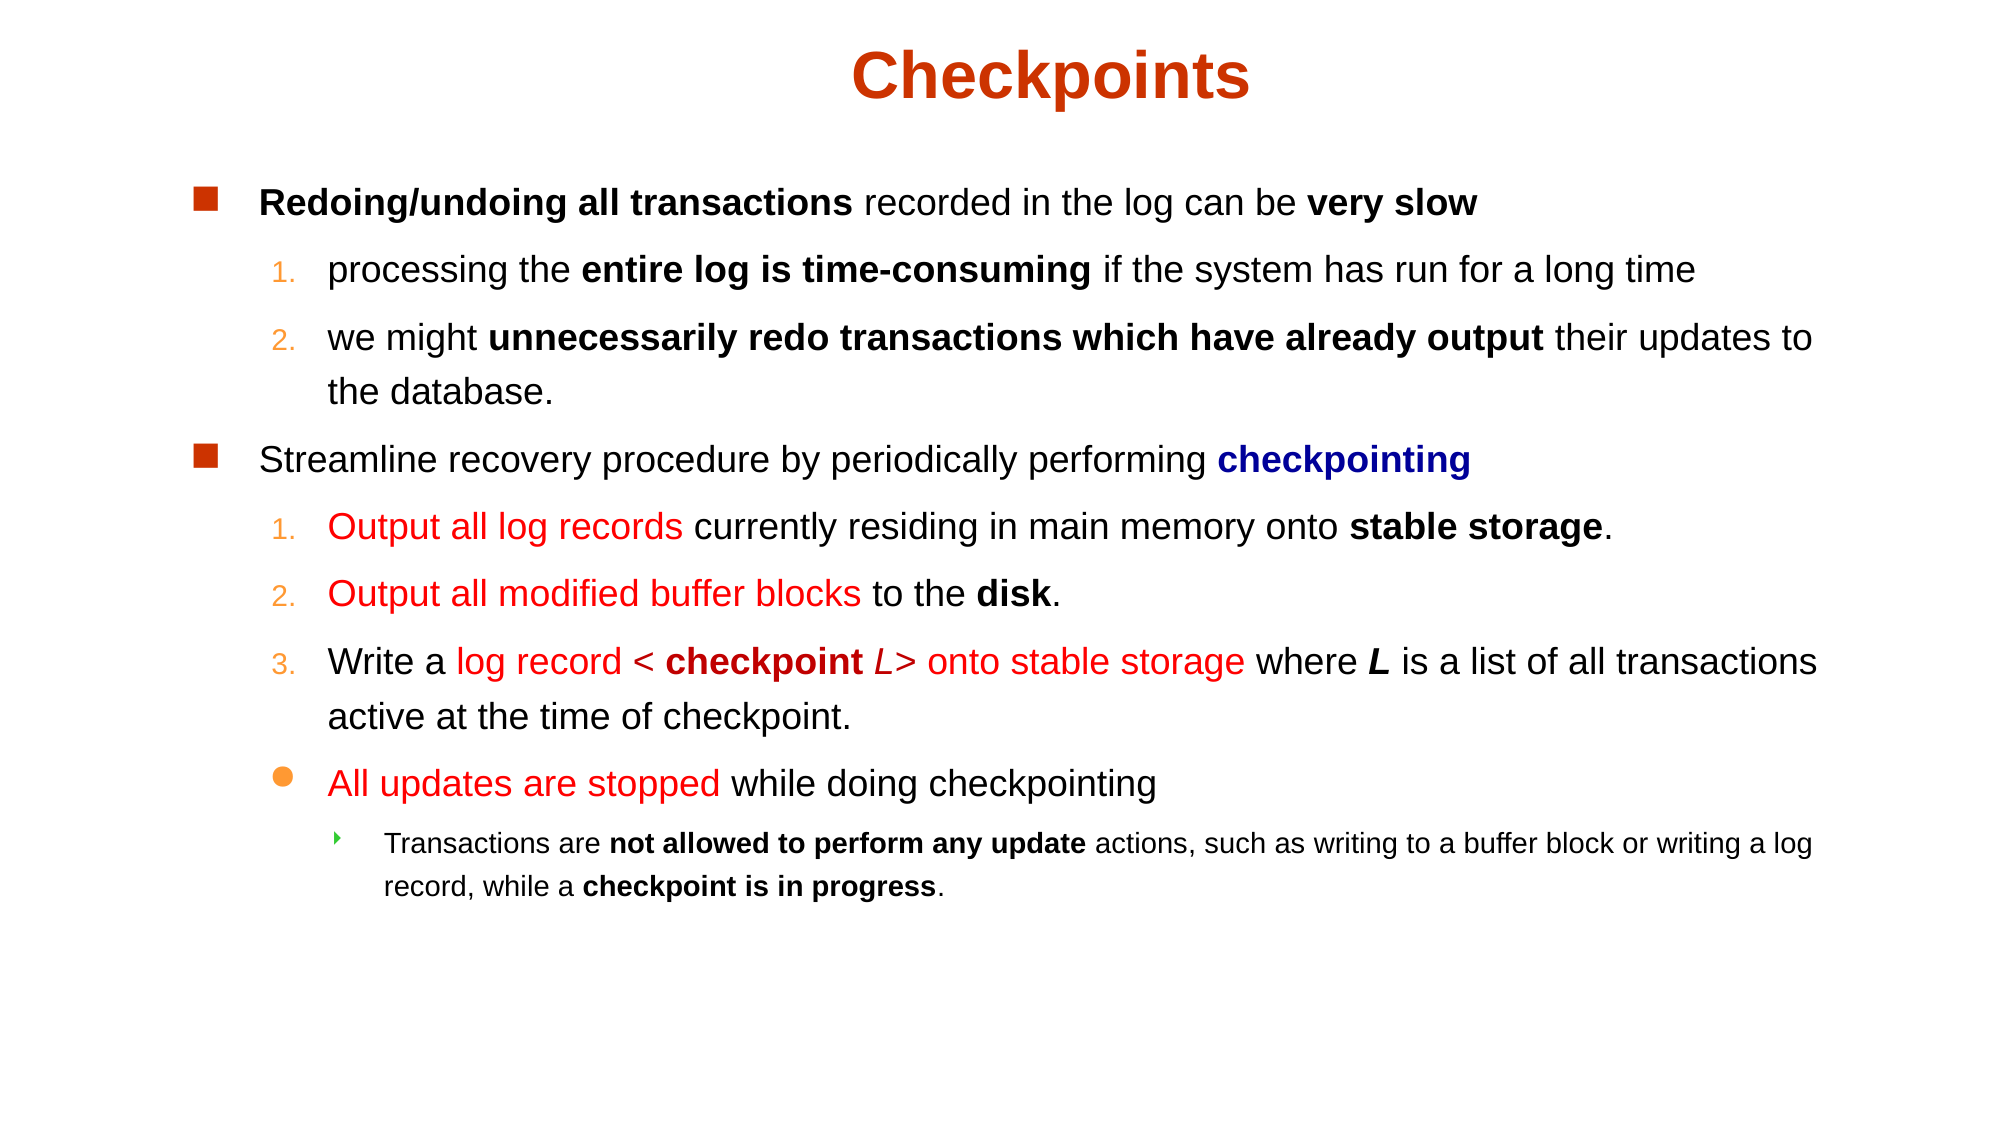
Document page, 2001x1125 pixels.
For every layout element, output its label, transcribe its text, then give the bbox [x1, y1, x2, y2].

title Checkpoints [167, 18, 1935, 120]
list Redoing/undoing all transactions recorded in the log can be very slow processing the entire log is time-consuming if the system has run for a long time we might unnecessarily redo transactions which have already output their updates to the database. Streamline recovery procedure by periodically performing checkpointing Output all log records currently residing in main memory onto stable storage. Output all modified buffer blocks to the disk. Write a log record < checkpoint L> onto stable storage where L is a list of all transactions active at the time of checkpoint. All updates are stopped while doing checkpointing Transactions are not allowed to perform any update actions, such as writing to a buffer block or writing a log record, while a checkpoint is in progress. [181, 160, 1858, 965]
